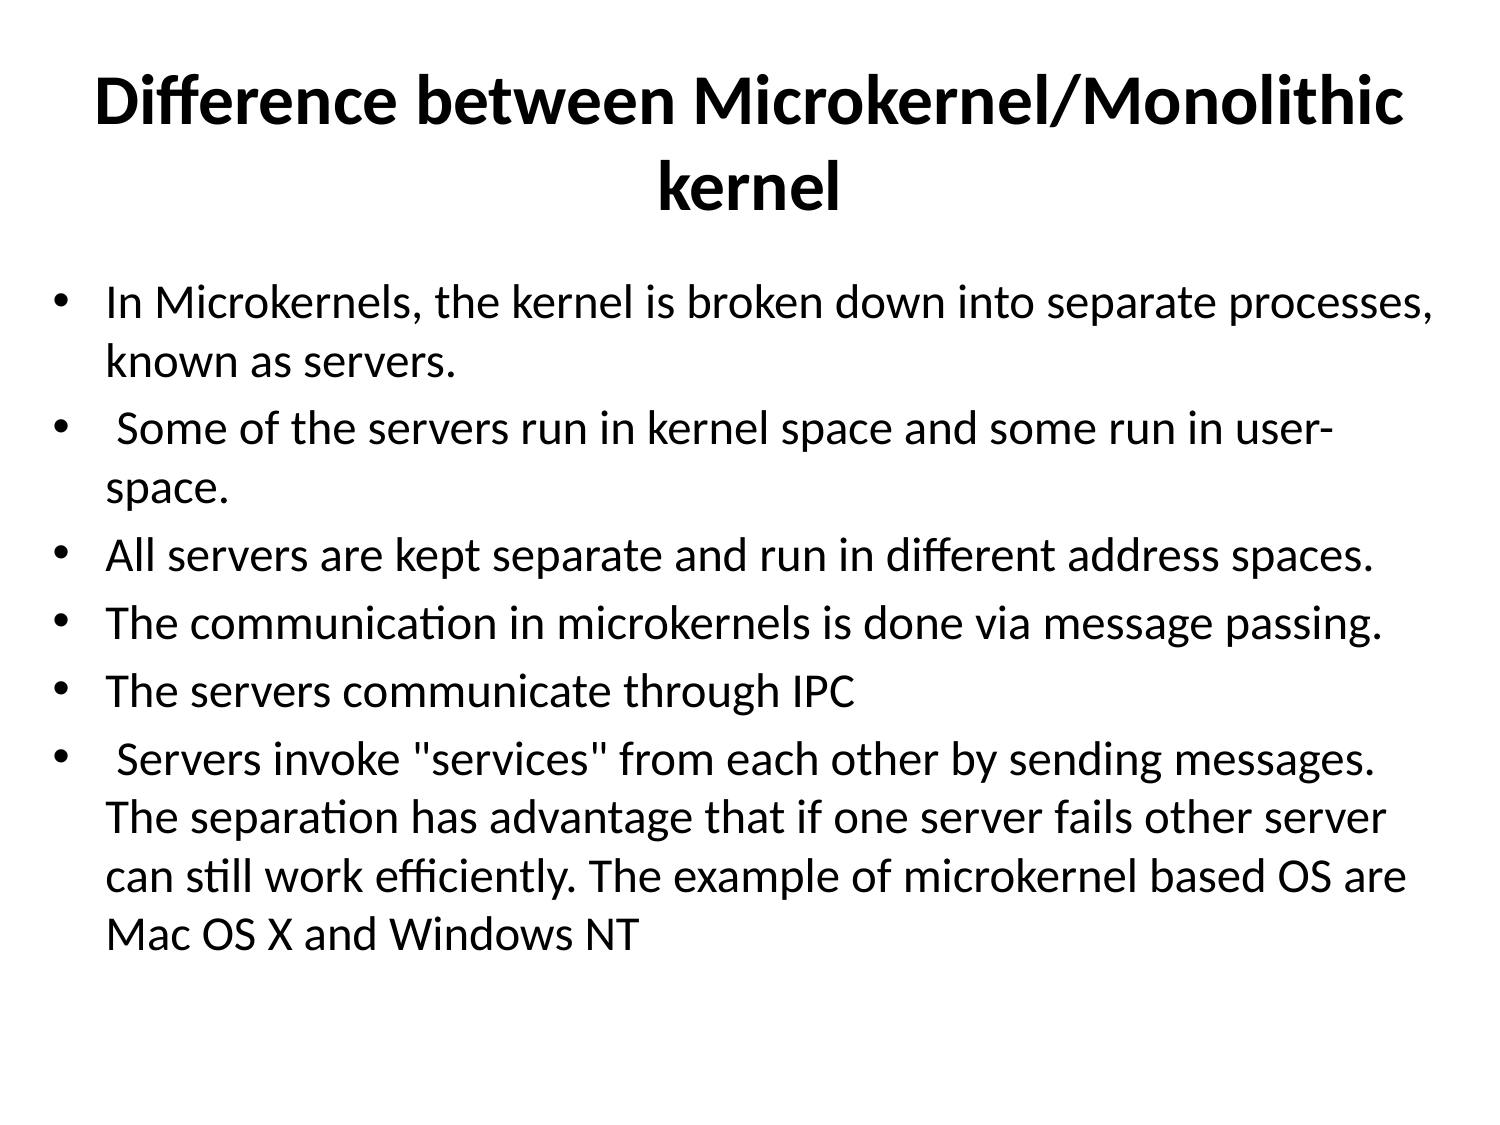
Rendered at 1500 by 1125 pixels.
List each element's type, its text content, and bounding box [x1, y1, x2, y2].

title Difference between Microkernel/Monolithic kernel [75, 45, 1425, 233]
list In Microkernels, the kernel is broken down into separate processes, known as servers. Some of the servers run in kernel space and some run in user-space. All servers are kept separate and run in different address spaces. The communication in microkernels is done via message passing. The servers communicate through IPC Servers invoke "services" from each other by sending messages. The separation has advantage that if one server fails other server can still work efficiently. The example of microkernel based OS are Mac OS X and Windows NT [37, 262, 1450, 1050]
